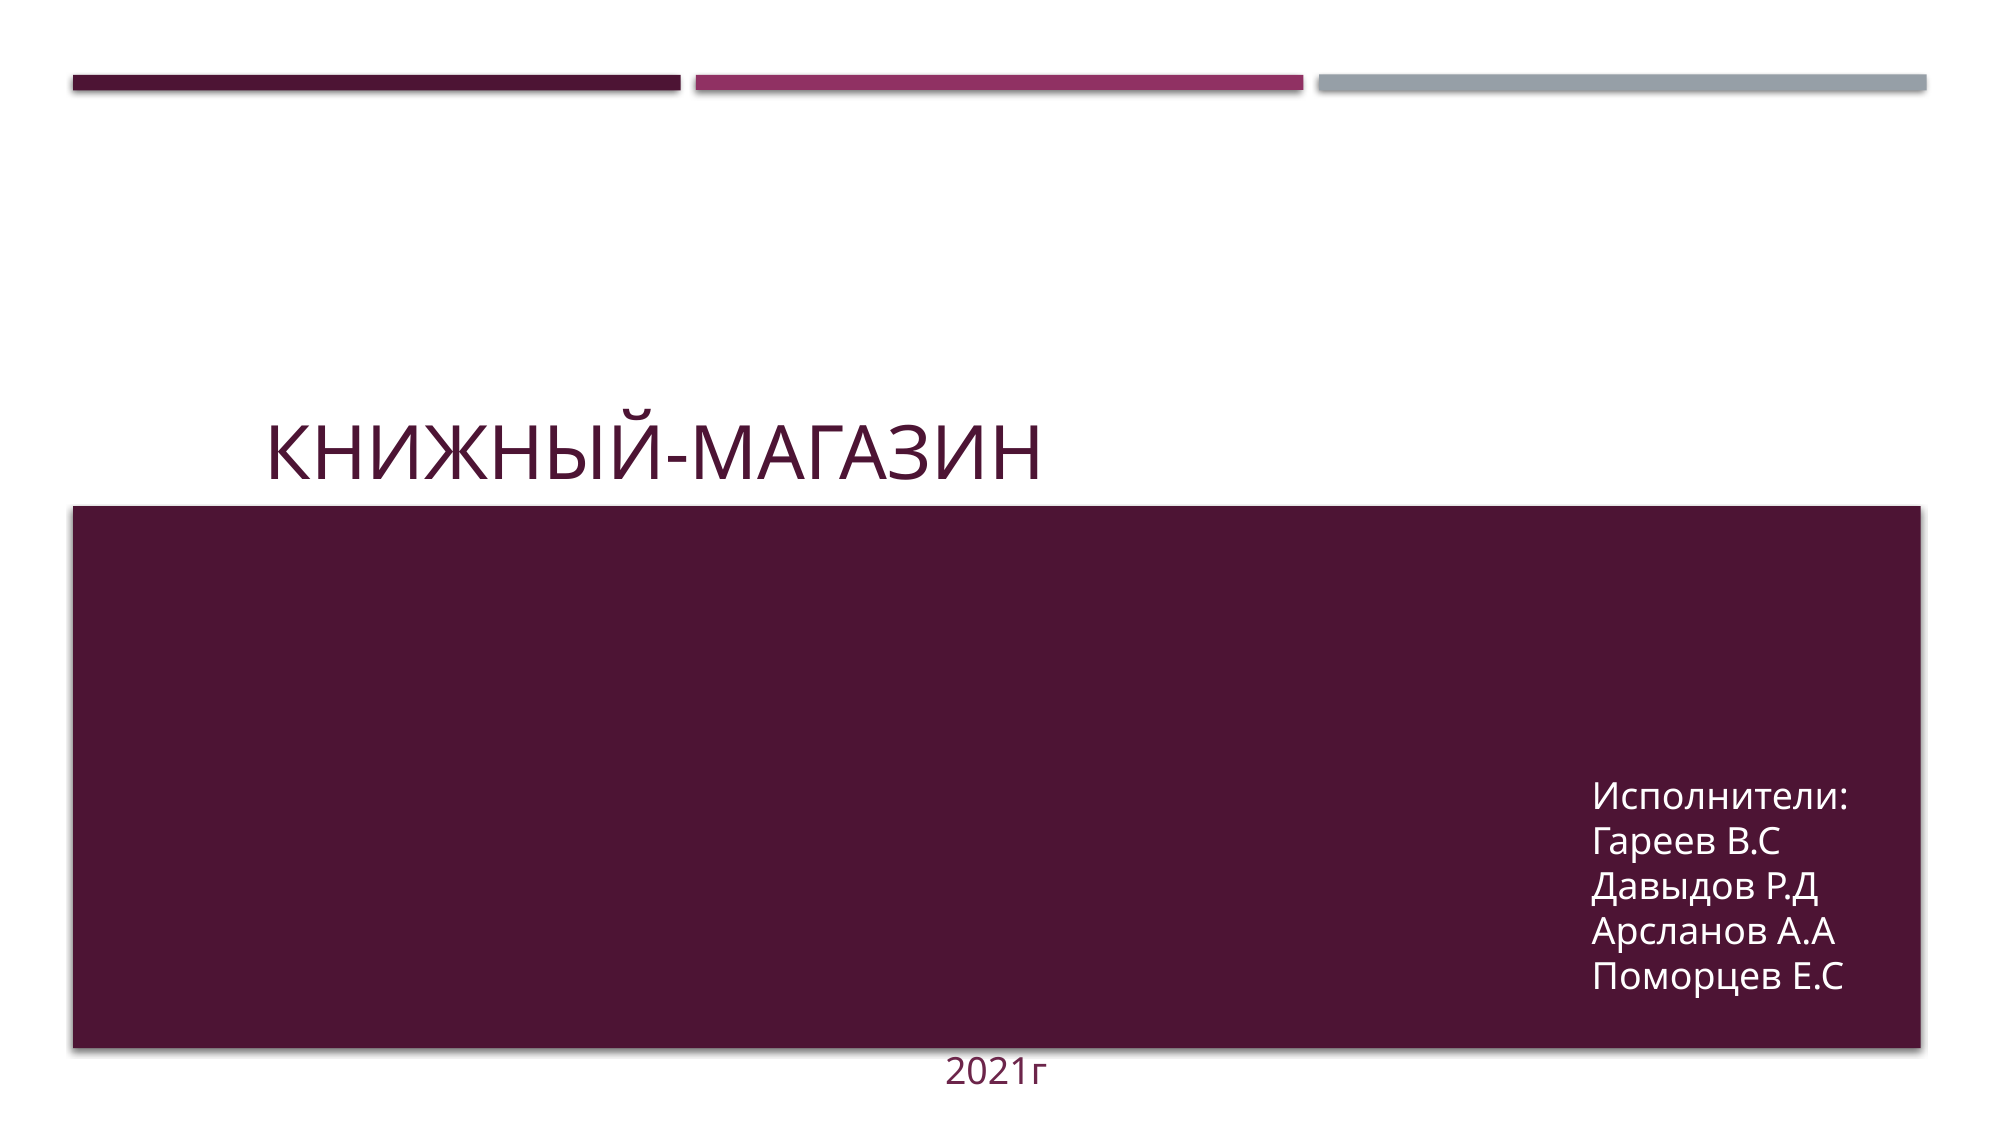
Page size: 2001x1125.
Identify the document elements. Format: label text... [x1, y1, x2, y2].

title Книжный-магазин (продажи через терминал) [249, 184, 1750, 592]
text_box Исполнители: Гареев В.С Давыдов Р.Д Арсланов А.А Поморцев Е.С [1576, 764, 1923, 1005]
text_box 2021г [930, 1039, 1062, 1100]
